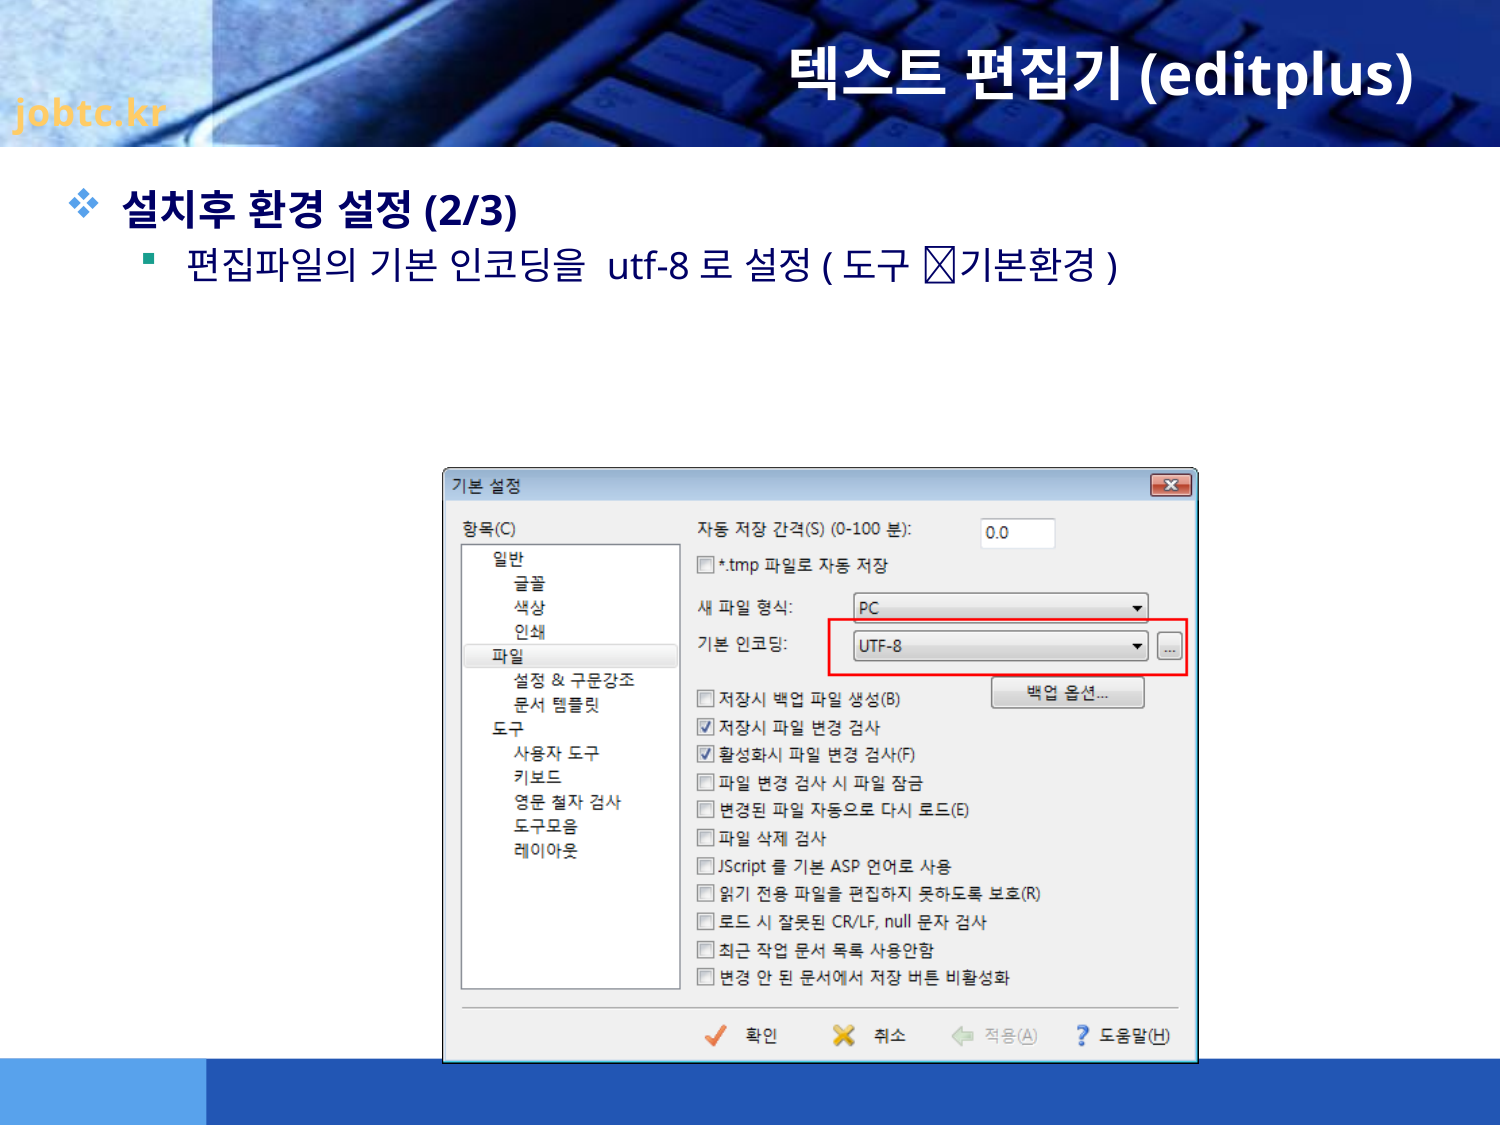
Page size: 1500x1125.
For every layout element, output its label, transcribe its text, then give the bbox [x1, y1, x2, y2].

picture [442, 467, 1200, 1064]
title 텍스트 편집기(editplus) [224, 0, 1430, 146]
list 설치후 환경 설정(2/3) 편집파일의 기본 인코딩을 utf-8로 설정(도구 기본환경) [49, 176, 1463, 1038]
picture [0, 0, 1500, 147]
